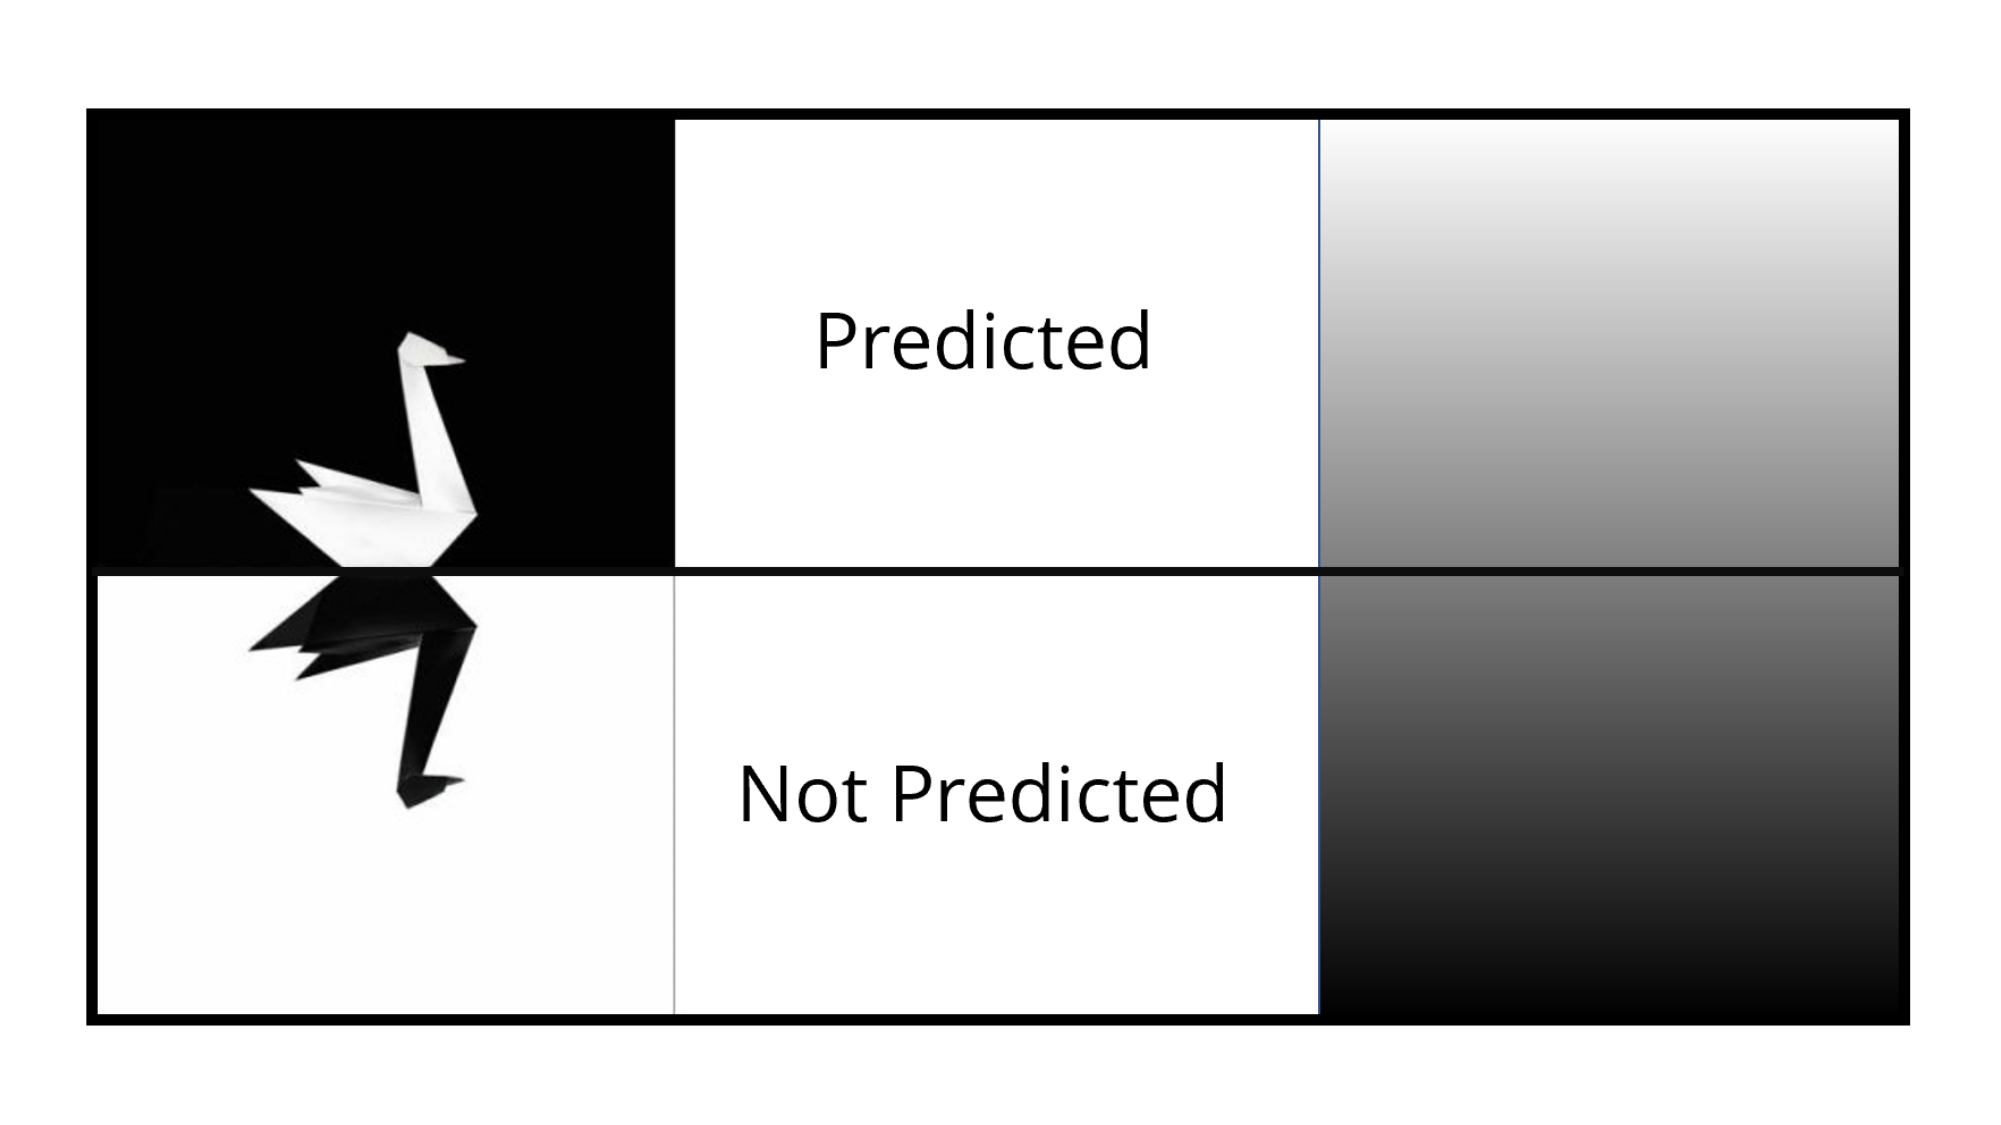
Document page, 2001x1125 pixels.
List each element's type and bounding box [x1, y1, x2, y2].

picture [83, 96, 1917, 1029]
